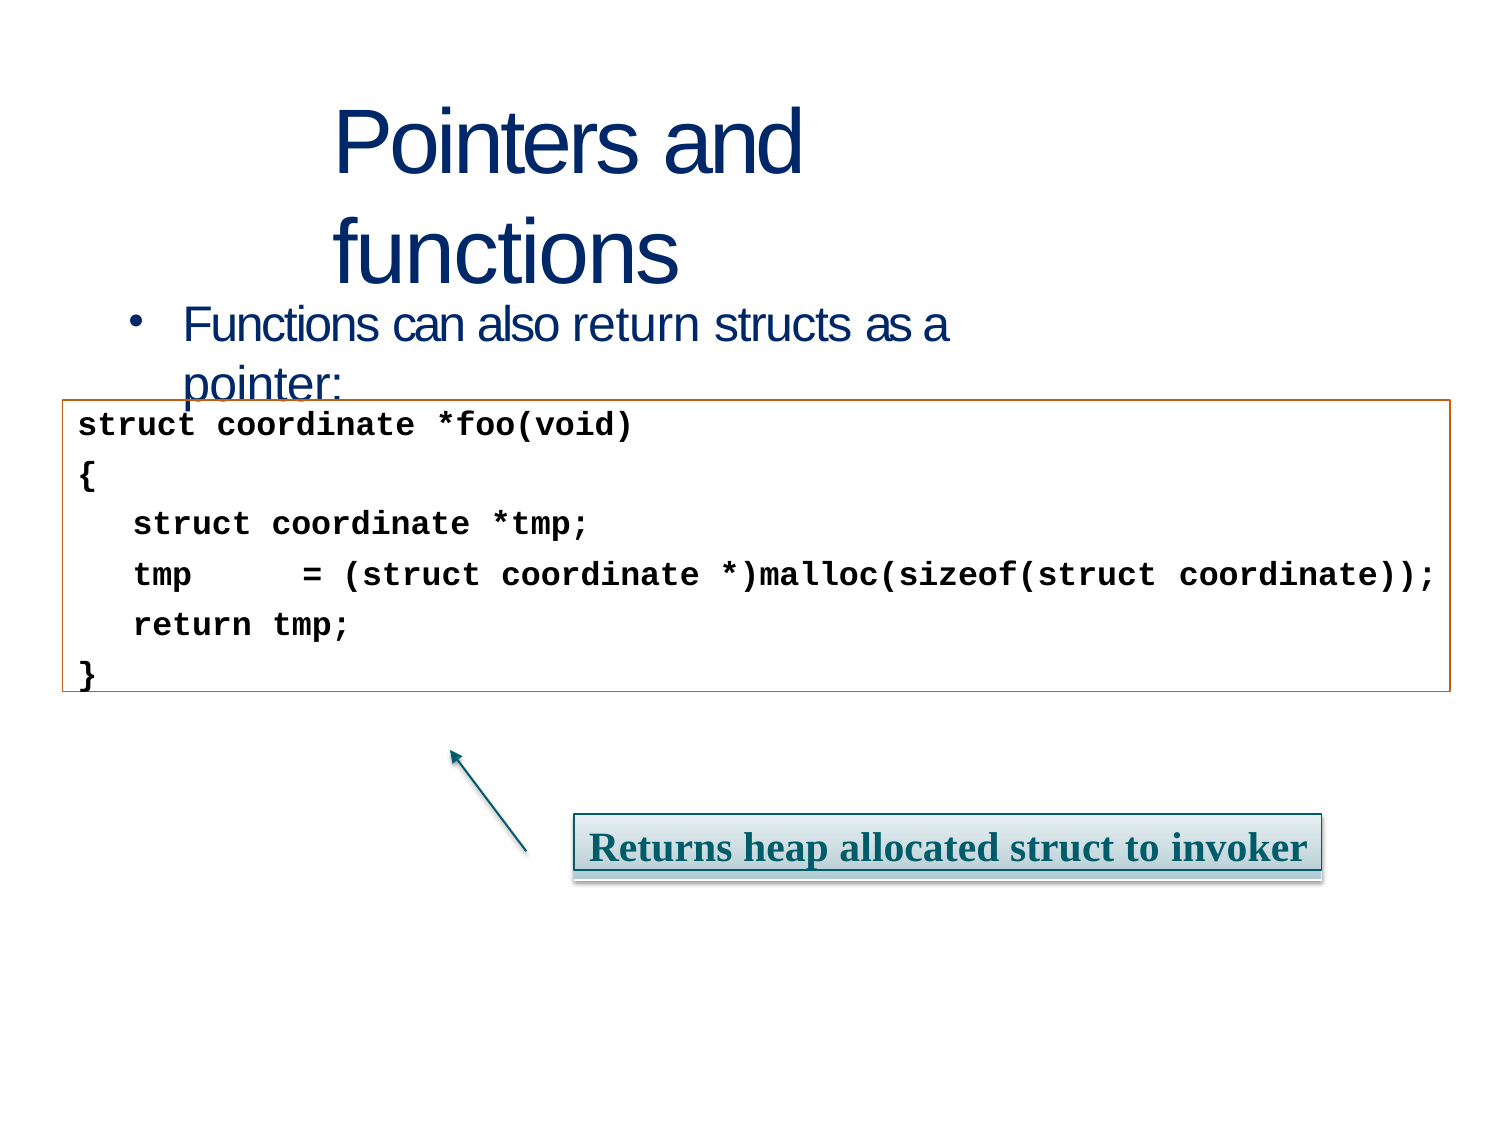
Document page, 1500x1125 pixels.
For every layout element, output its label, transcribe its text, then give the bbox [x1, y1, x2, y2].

text_box [450, 750, 528, 852]
text_box Returns heap allocated struct to invoker [573, 814, 1322, 870]
title Pointers and functions [330, 79, 1169, 302]
text_box [430, 733, 535, 863]
text_box struct coordinate *foo(void) { struct coordinate *tmp; tmp = (struct coordinate *)malloc(sizeof(struct coordinate)); return tmp; } [62, 399, 1450, 692]
text_box Functions can also return structs as a pointer: [125, 289, 1107, 399]
text_box [556, 805, 1348, 907]
text_box [573, 870, 1322, 880]
